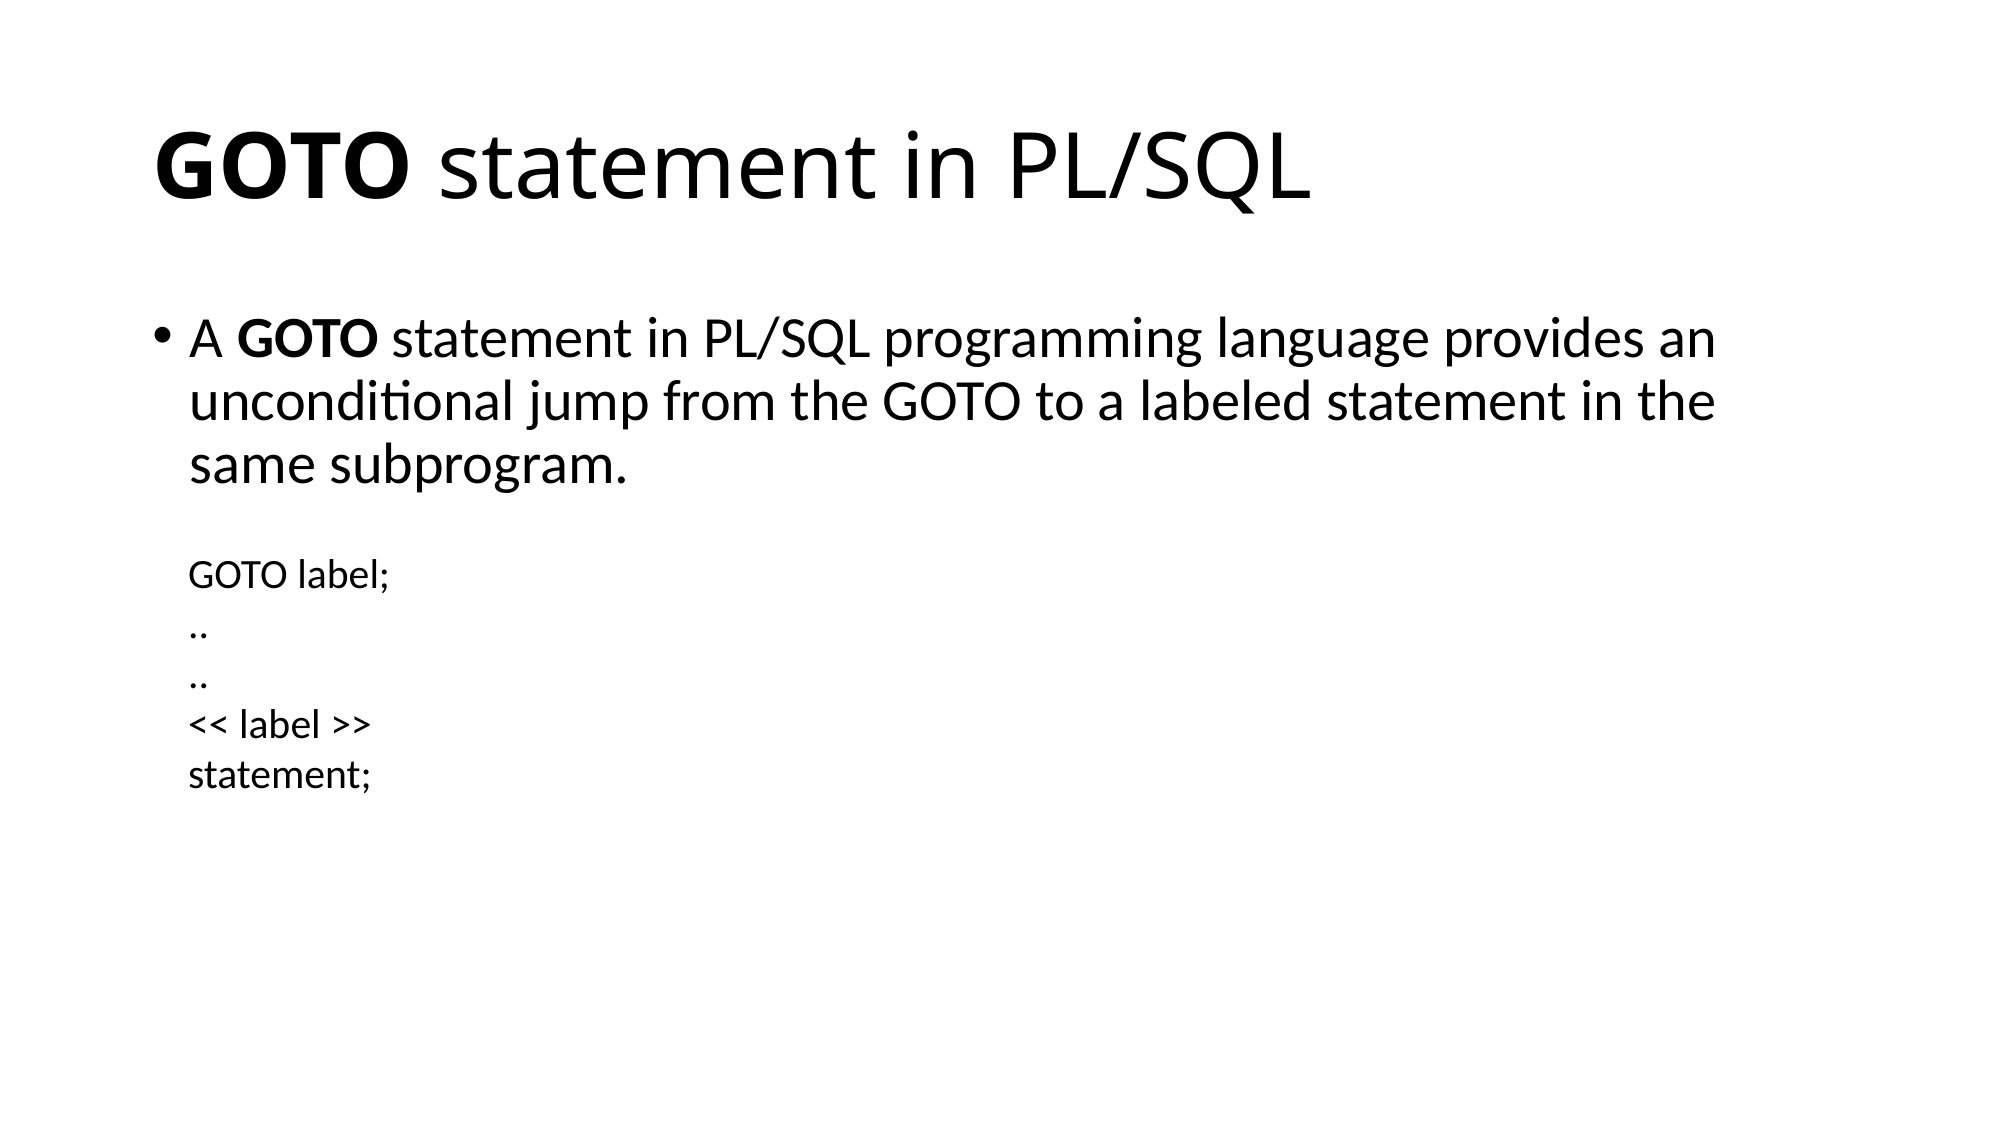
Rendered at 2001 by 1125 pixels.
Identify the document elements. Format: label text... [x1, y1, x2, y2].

list A GOTO statement in PL/SQL programming language provides an unconditional jump from the GOTO to a labeled statement in the same subprogram. [137, 299, 1863, 517]
text_box GOTO label; .. .. << label >> statement; [173, 539, 1174, 804]
title GOTO statement in PL/SQL [137, 59, 1863, 278]
